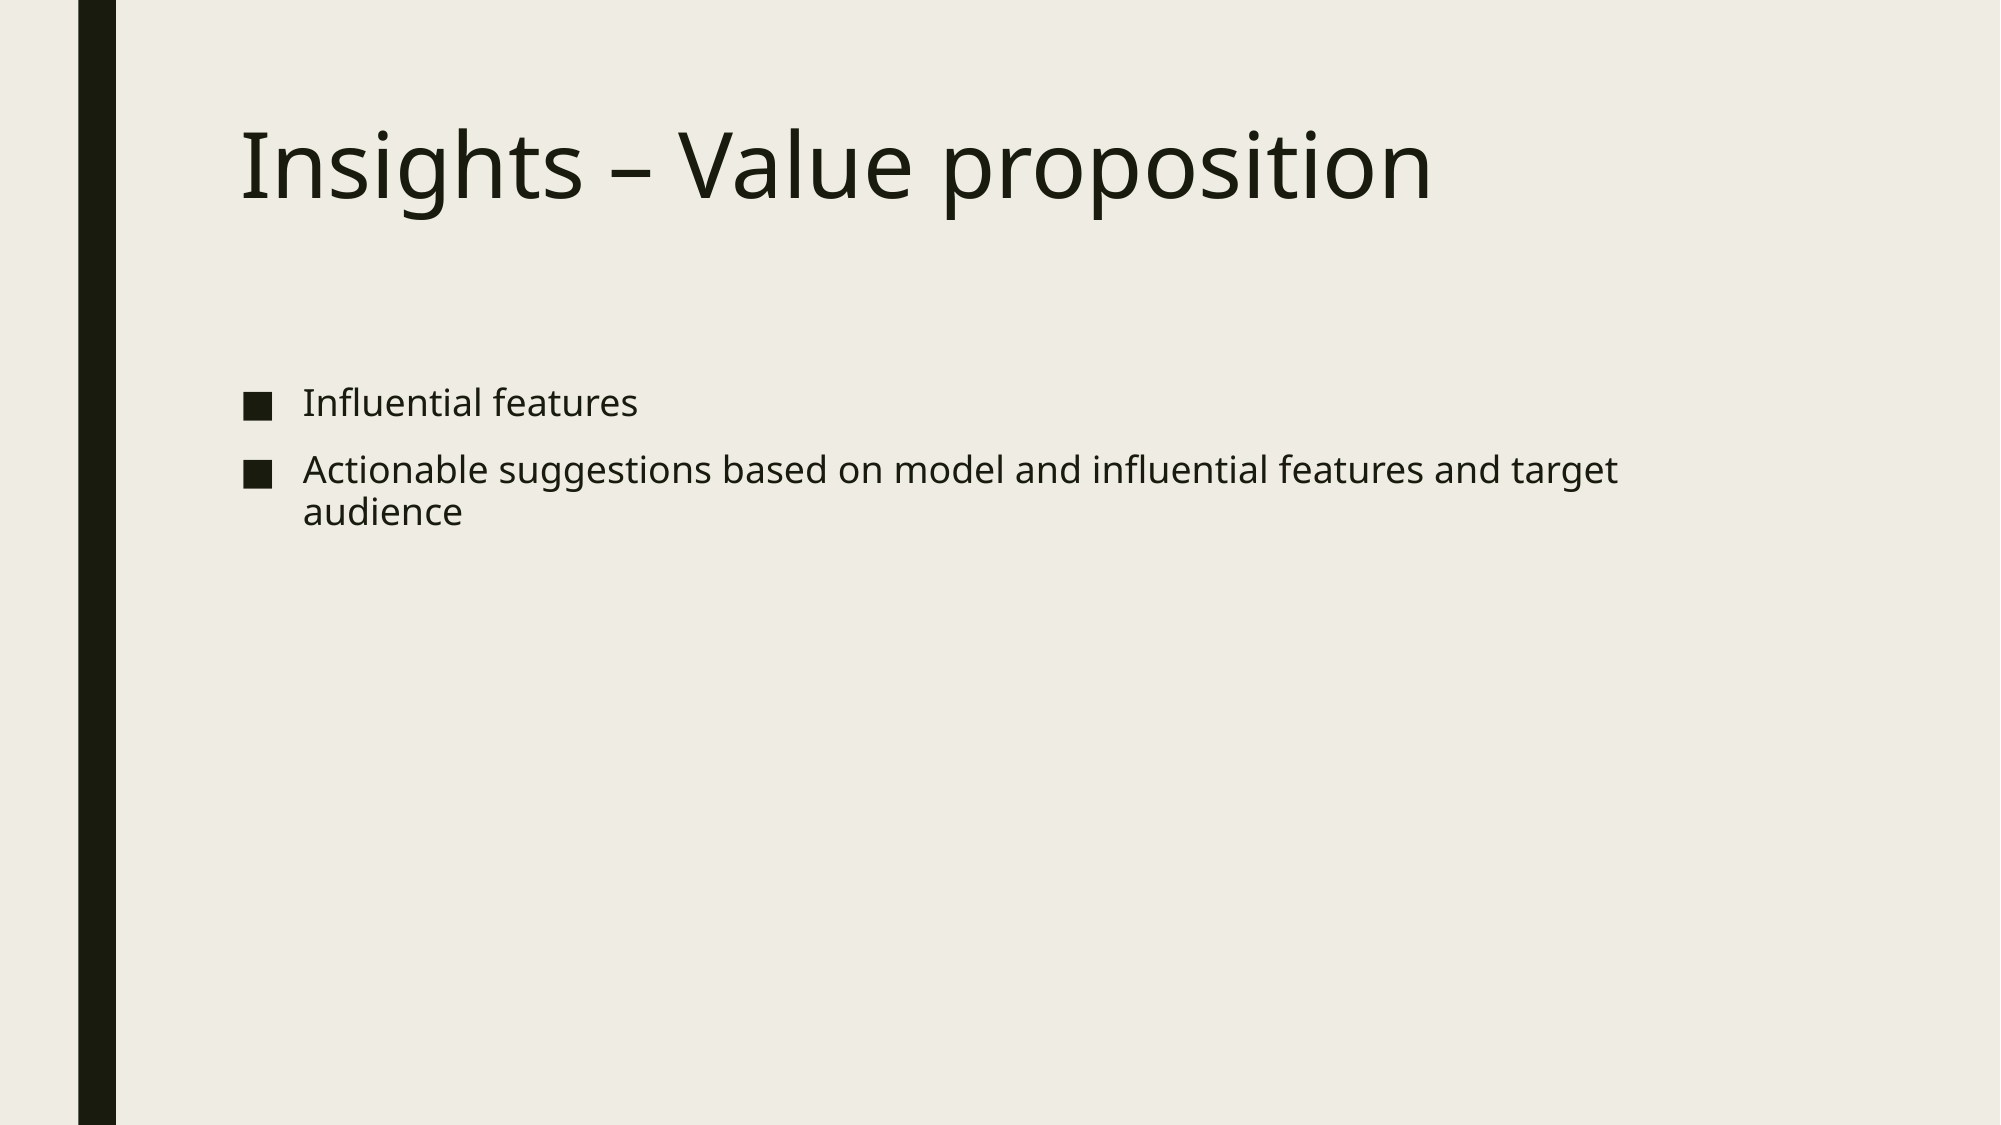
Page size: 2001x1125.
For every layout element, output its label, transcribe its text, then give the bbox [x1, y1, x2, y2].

list Influential features Actionable suggestions based on model and influential features and target audience [225, 375, 1800, 963]
title Insights – Value proposition [225, 112, 1800, 357]
